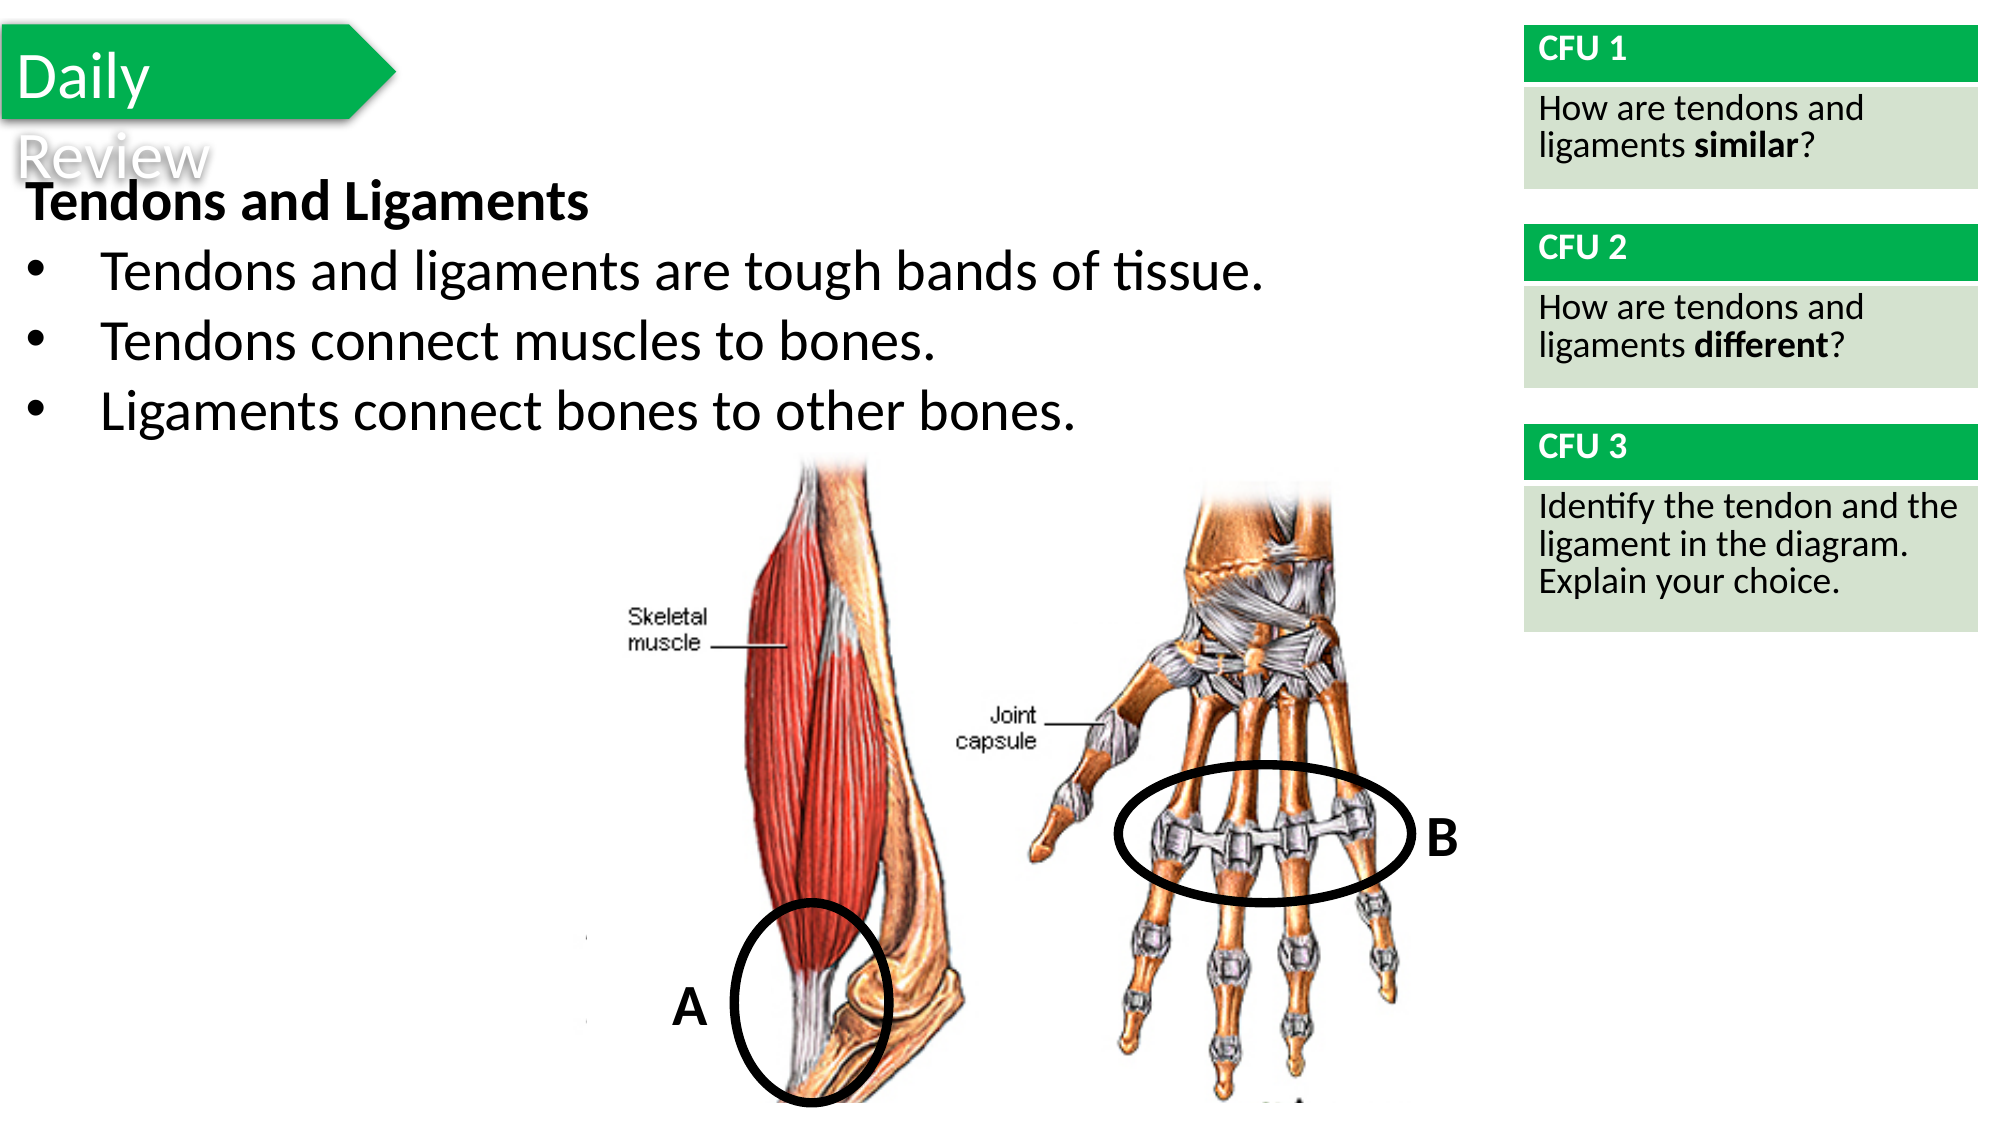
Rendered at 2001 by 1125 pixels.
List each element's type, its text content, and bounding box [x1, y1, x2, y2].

table_cell Identify the tendon and the ligament in the diagram. Explain your choice. [1524, 486, 1978, 632]
picture [572, 452, 1428, 1103]
table_cell How are tendons and ligaments different? [1524, 286, 1978, 388]
table_header CFU 3 [1524, 424, 1978, 480]
table_header CFU 2 [1524, 224, 1978, 281]
text_box Daily Review [1, 24, 397, 119]
text_box Tendons and Ligaments Tendons and ligaments are tough bands of tissue. Tendons connect muscles to bones. Ligaments connect bones to other bones. [10, 154, 1412, 450]
text_box B [1428, 790, 1465, 876]
table_cell How are tendons and ligaments similar? [1524, 87, 1978, 189]
table_header CFU 1 [1524, 25, 1978, 82]
